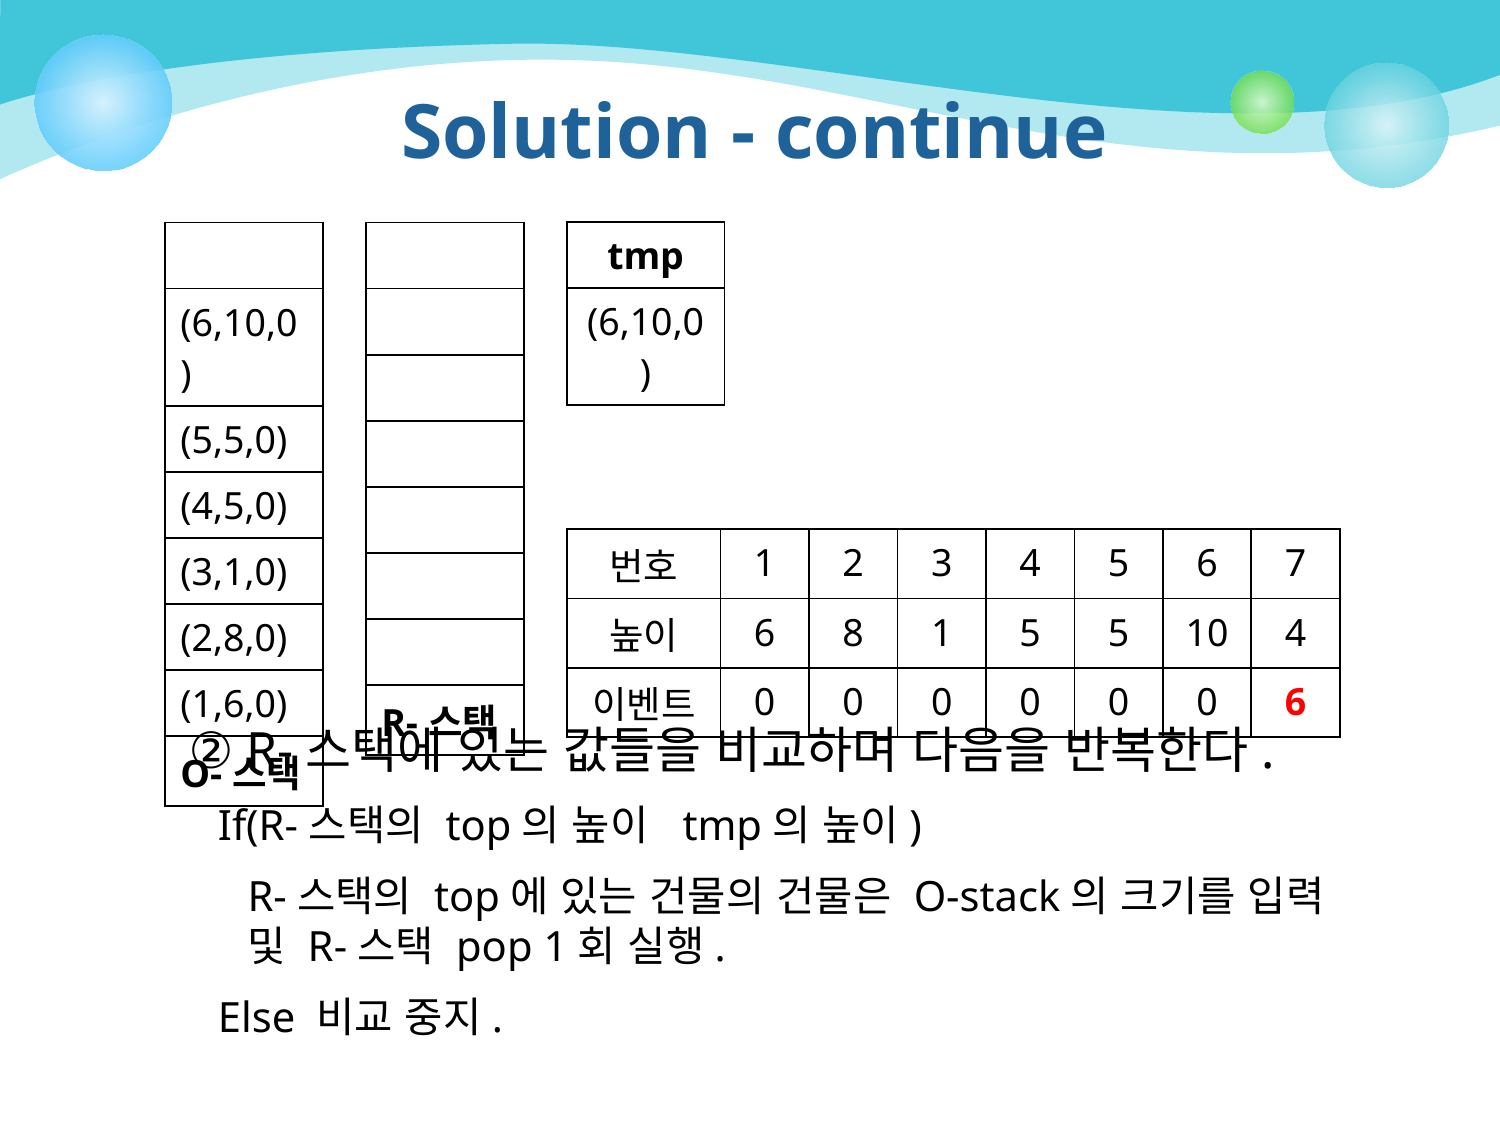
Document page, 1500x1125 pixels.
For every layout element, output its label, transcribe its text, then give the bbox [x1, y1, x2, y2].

table_cell [367, 356, 523, 420]
table_header tmp [568, 223, 724, 287]
table_cell (1,6,0) [166, 671, 322, 735]
table_cell [367, 422, 523, 486]
table_cell 10 [1164, 599, 1250, 667]
table_cell (3,1,0) [166, 539, 322, 603]
table_cell 0 [721, 669, 808, 736]
table_header 3 [898, 530, 985, 598]
table_header 7 [1252, 530, 1339, 598]
table_cell (6,10,0) [568, 289, 724, 404]
title Solution - continue [79, 76, 1430, 195]
table_cell (2,8,0) [166, 605, 322, 669]
table_cell 5 [987, 599, 1074, 667]
table_cell R-스택 [367, 686, 523, 754]
table_cell [367, 554, 523, 618]
table_cell [367, 289, 523, 354]
table_header 번호 [568, 530, 720, 598]
table_cell [367, 620, 523, 684]
table_header 5 [1075, 530, 1162, 598]
table_header 2 [810, 530, 897, 598]
table_header 6 [1164, 530, 1250, 598]
table_header 4 [987, 530, 1074, 598]
table_cell 0 [810, 669, 897, 736]
table_cell 0 [987, 669, 1074, 736]
table_cell 6 [1252, 669, 1339, 736]
table_cell O-스택 [166, 737, 322, 805]
table_cell 높이 [568, 599, 720, 667]
table_cell 8 [810, 599, 897, 667]
table_header [367, 223, 523, 288]
table_cell 4 [1252, 599, 1339, 667]
table_cell [367, 488, 523, 552]
table_cell (5,5,0) [166, 407, 322, 471]
table_header [166, 223, 322, 288]
table_cell 1 [898, 599, 985, 667]
table_cell 0 [898, 669, 985, 736]
table_cell 이벤트 [568, 669, 720, 736]
table_cell 6 [721, 599, 808, 667]
table_header 1 [721, 530, 808, 598]
table_cell (6,10,0) [166, 289, 322, 405]
table_cell 0 [1075, 669, 1162, 736]
table_cell (4,5,0) [166, 473, 322, 537]
table_cell 5 [1075, 599, 1162, 667]
table_cell 0 [1164, 669, 1250, 736]
